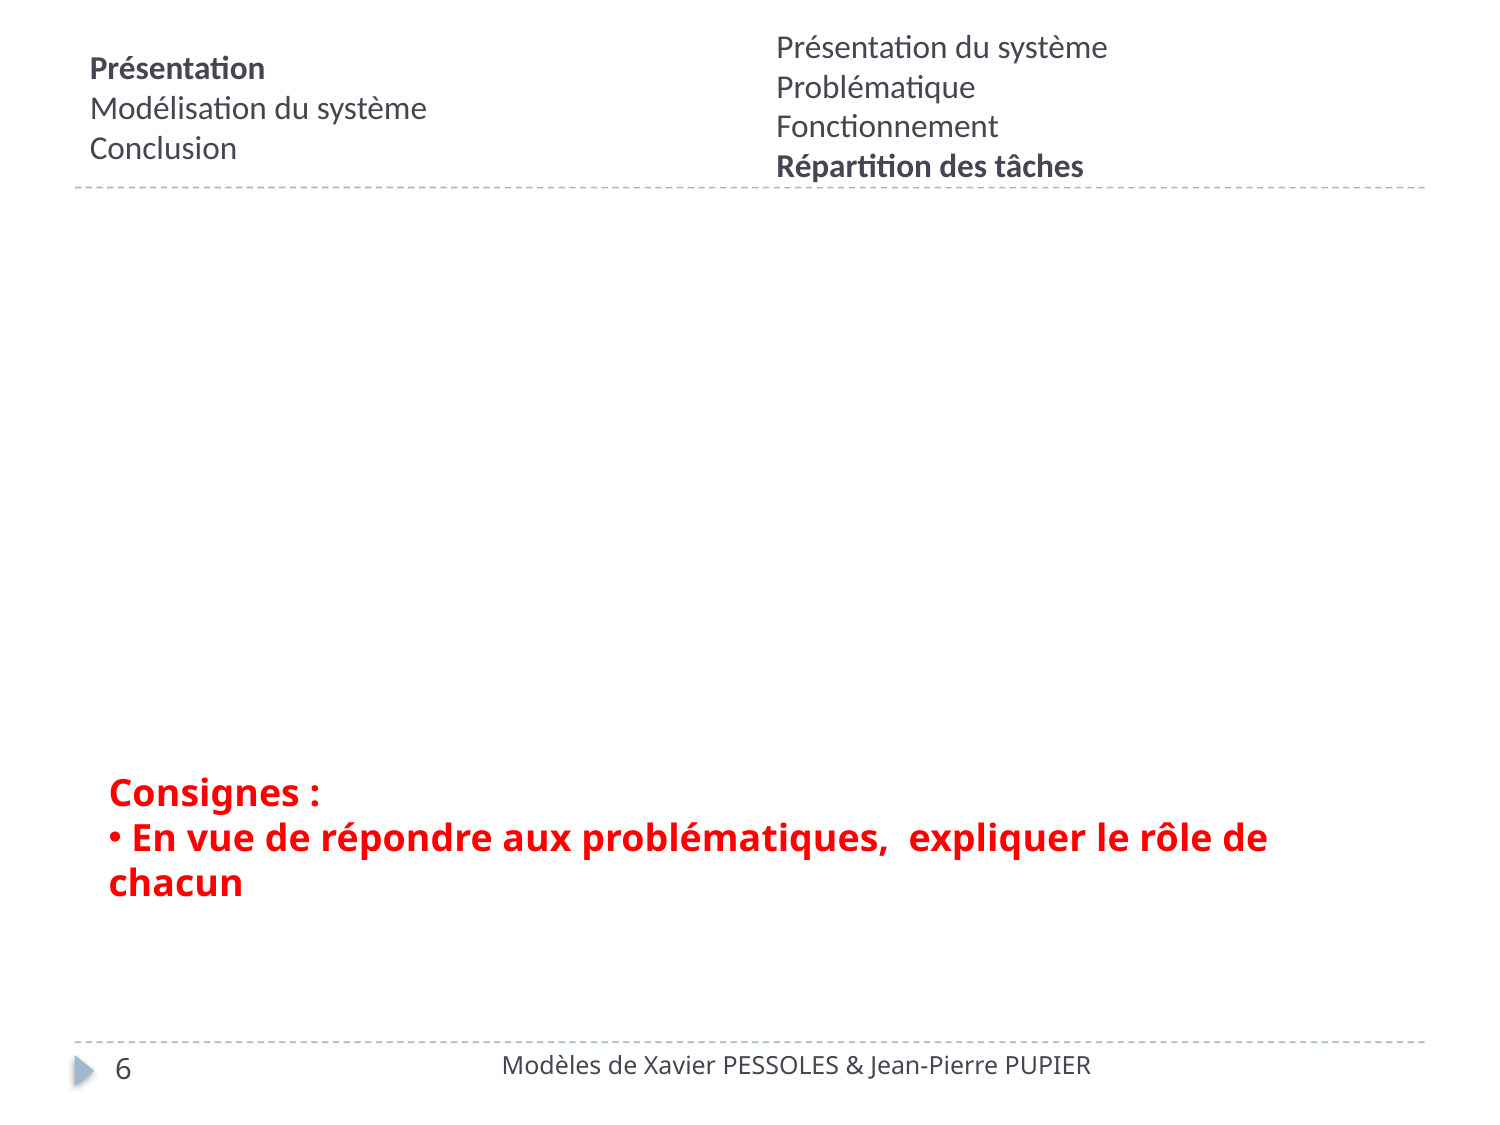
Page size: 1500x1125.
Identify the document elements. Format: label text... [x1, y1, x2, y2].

footer Modèles de Xavier PESSOLES & Jean-Pierre PUPIER [94, 1042, 1500, 1103]
text_box Consignes : En vue de répondre aux problématiques, expliquer le rôle de chacun [93, 761, 1395, 912]
text_box Présentation du système Problématique Fonctionnement Répartition des tâches [761, 23, 1425, 186]
title Présentation Modélisation du système Conclusion [75, 24, 739, 188]
